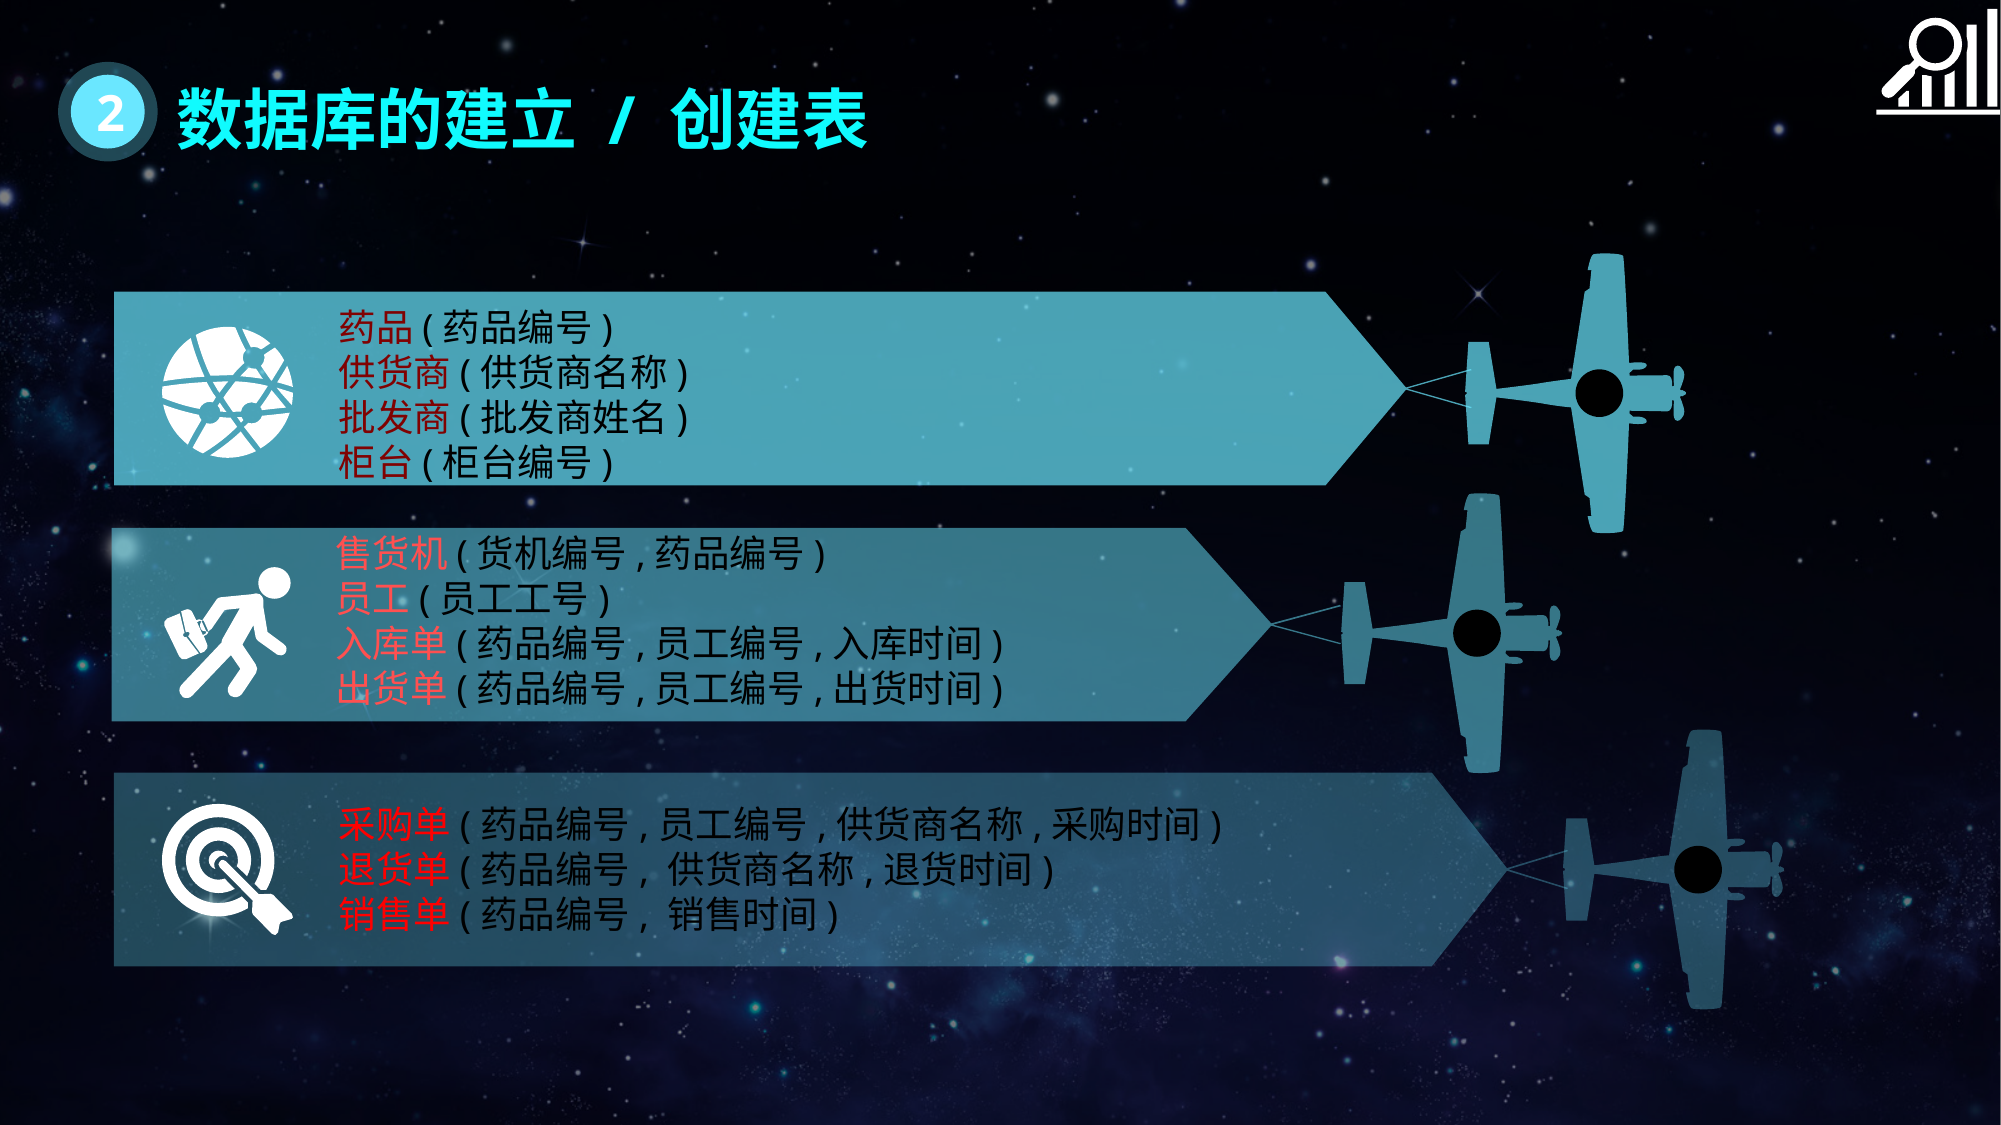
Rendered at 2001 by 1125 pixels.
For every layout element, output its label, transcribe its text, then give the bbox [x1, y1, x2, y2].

text_box [1987, 8, 1998, 107]
picture [0, 0, 2001, 1125]
text_box [1944, 70, 1955, 107]
text_box [1881, 17, 1963, 98]
text_box [1966, 24, 1977, 107]
text_box [1876, 109, 2000, 115]
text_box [58, 61, 158, 162]
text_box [114, 252, 1686, 534]
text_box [111, 492, 1563, 774]
text_box [1922, 75, 1932, 107]
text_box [114, 728, 1785, 1010]
text_box [1898, 90, 1909, 107]
text_box 数据库的建立 / 创建表 [161, 70, 1021, 166]
